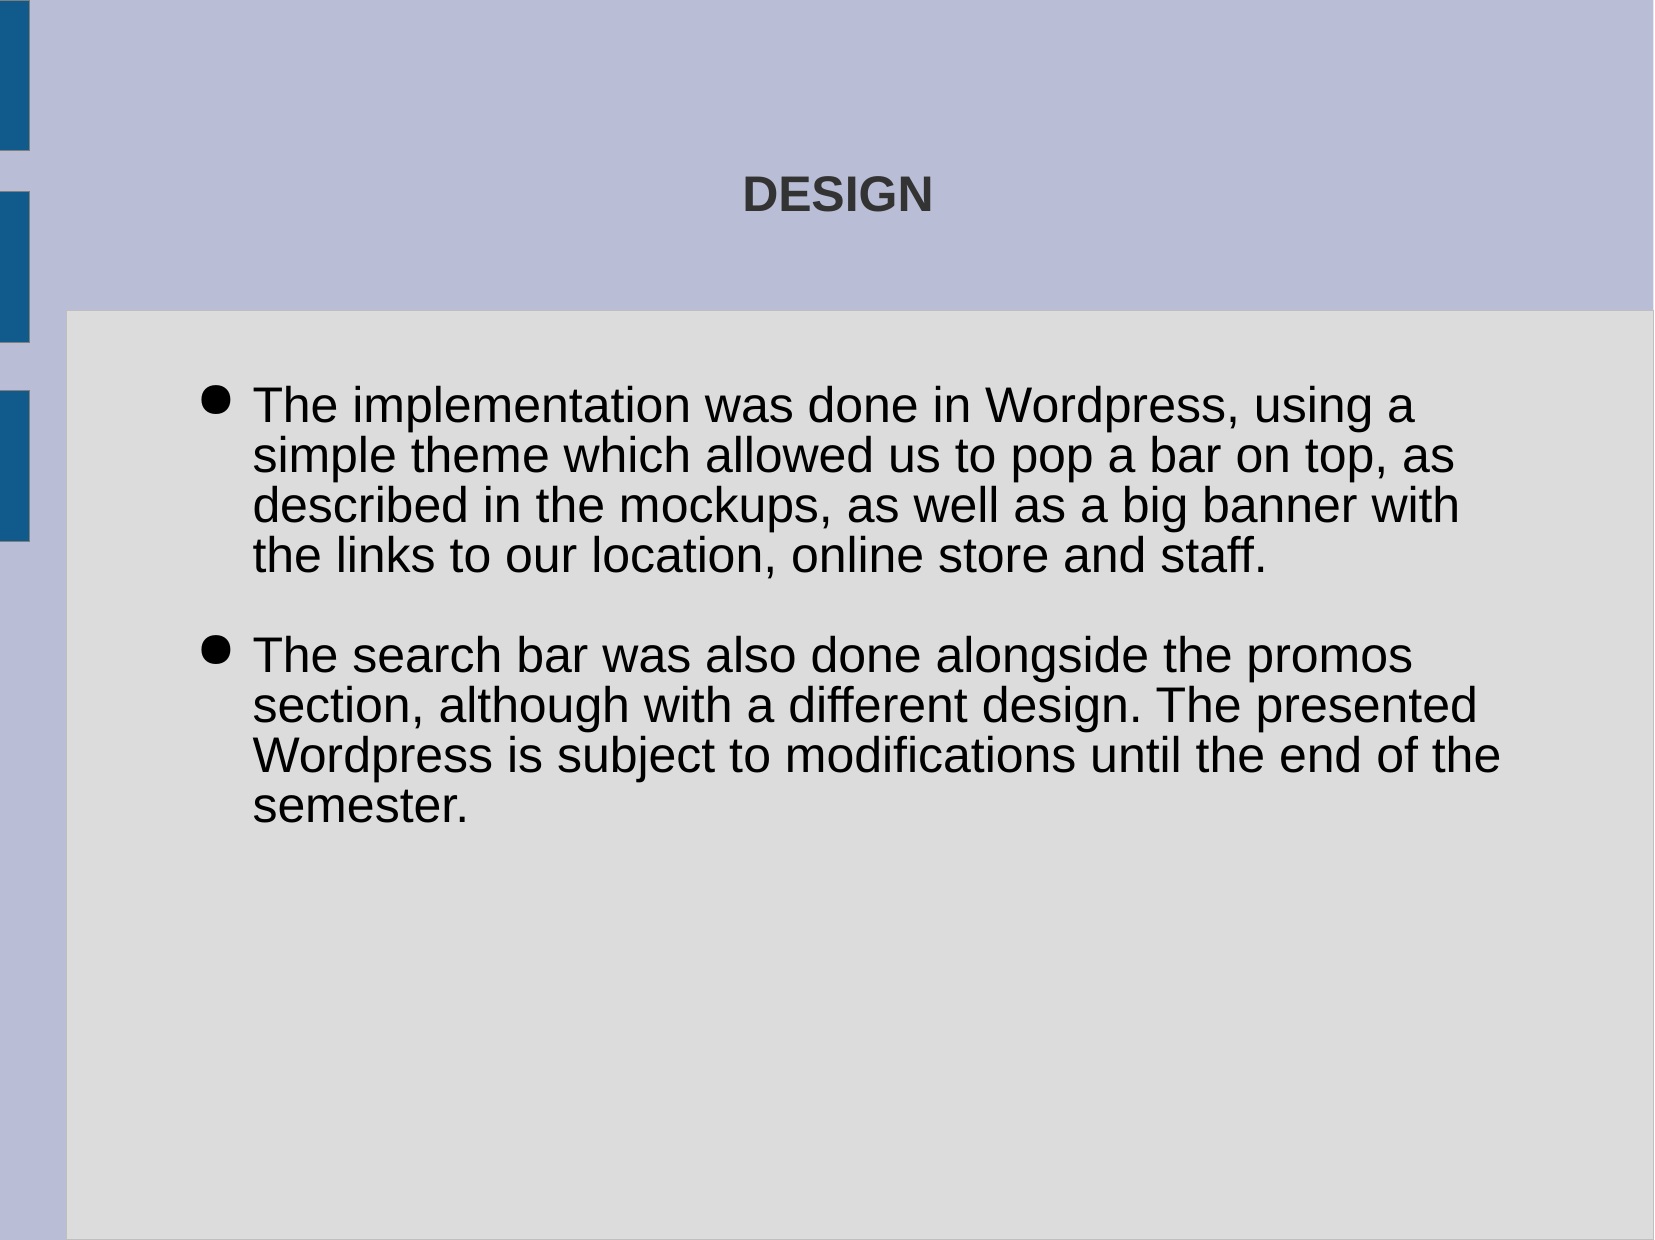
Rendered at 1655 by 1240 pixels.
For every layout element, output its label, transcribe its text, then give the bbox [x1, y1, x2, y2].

text_box DESIGN [742, 171, 934, 230]
text_box [0, 390, 30, 542]
text_box [0, 0, 1654, 1240]
text_box [0, 191, 30, 343]
text_box [66, 310, 1654, 1240]
text_box The implementation was done in Wordpress, using a simple theme which allowed us to pop a bar on top, as described in the mockups, as well as a big banner with the links to our location, online store and staff. The search bar was also done alongside the promos section, although with a different design. The presented Wordpress is subject to modifications until the end of the semester. [196, 382, 1540, 941]
text_box [0, 0, 30, 151]
